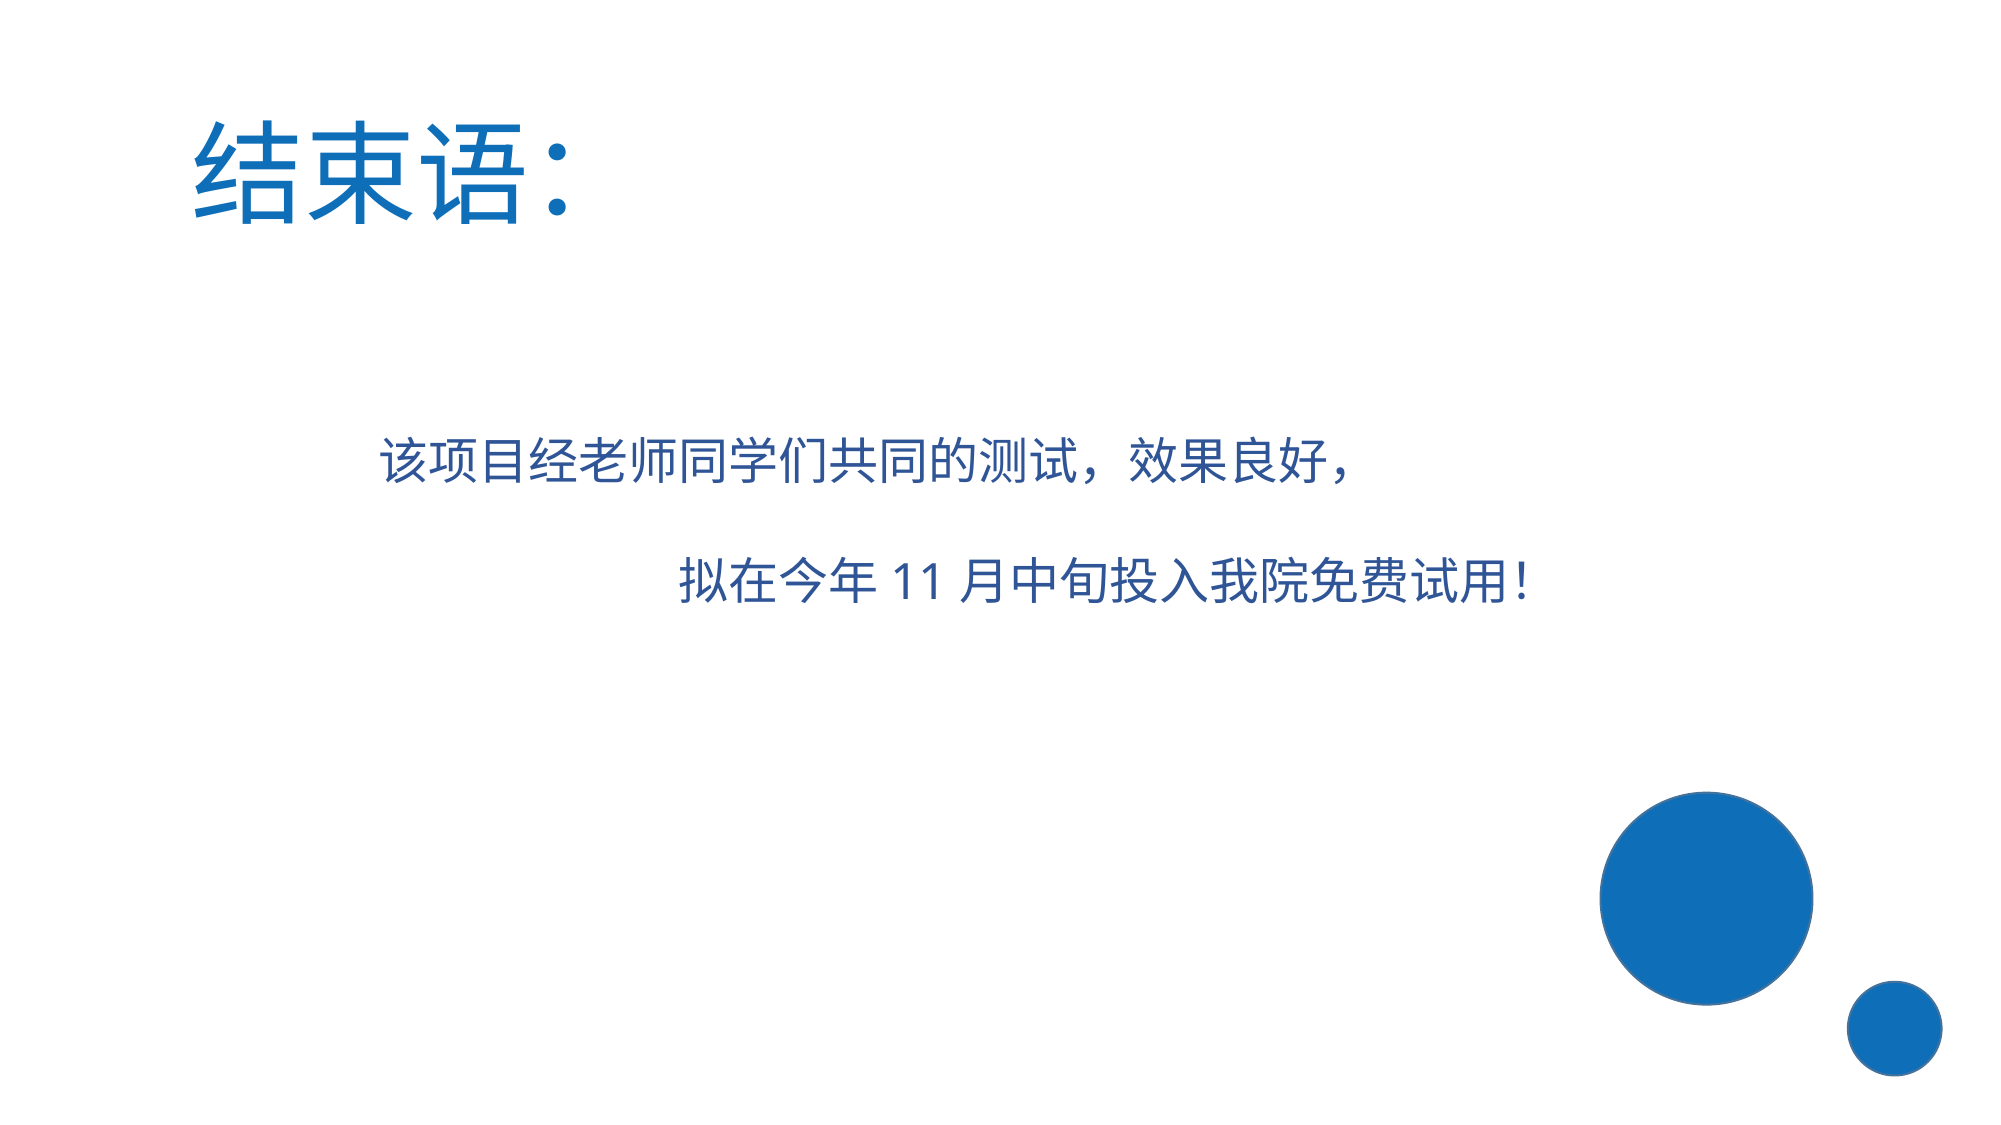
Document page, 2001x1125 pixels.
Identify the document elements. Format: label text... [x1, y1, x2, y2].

text_box [1599, 791, 1814, 1006]
text_box [1846, 980, 1943, 1077]
text_box 结束语： [176, 95, 657, 246]
text_box 该项目经老师同学们共同的测试，效果良好， 拟在今年11月中旬投入我院免费试用！ [363, 421, 1575, 617]
